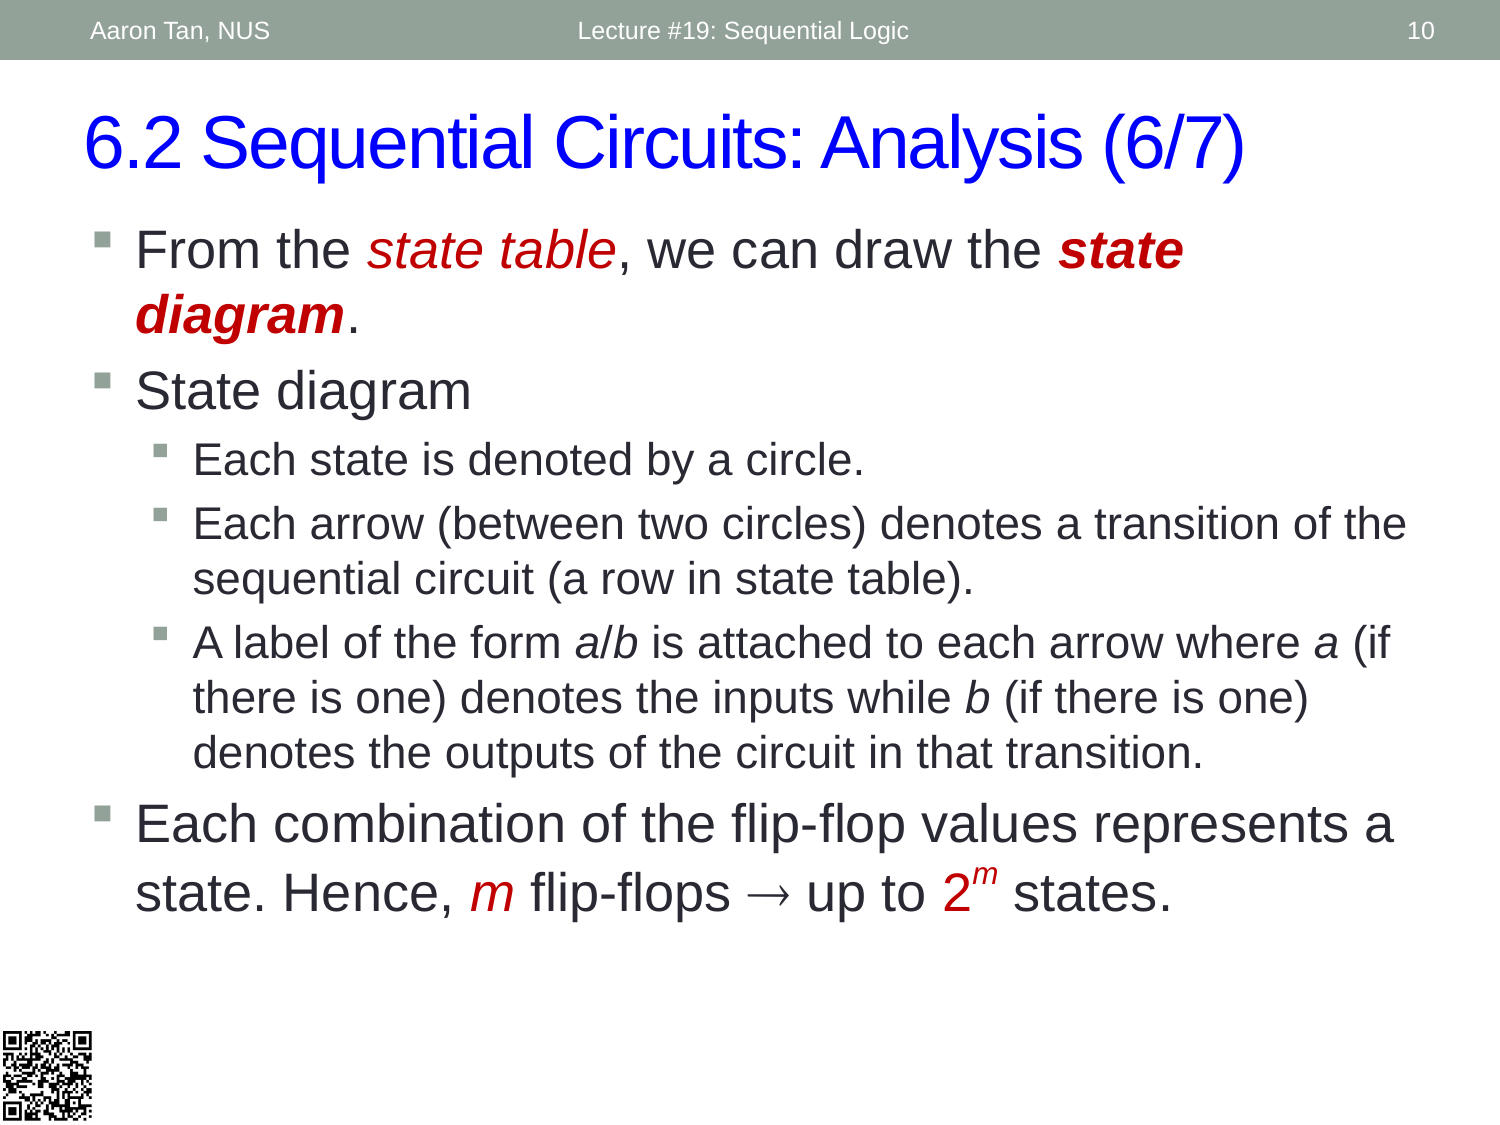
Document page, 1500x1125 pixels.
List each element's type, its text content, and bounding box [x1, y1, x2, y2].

slide_number Aaron Tan, NUS [75, 3, 550, 57]
text_box From the state table, we can draw the state diagram. State diagram Each state is denoted by a circle. Each arrow (between two circles) denotes a transition of the sequential circuit (a row in state table). A label of the form a/b is attached to each arrow where a (if there is one) denotes the inputs while b (if there is one) denotes the outputs of the circuit in that transition. Each combination of the flip-flop values represents a state. Hence, m flip-flops  up to 2m states. [74, 206, 1425, 1013]
footer Lecture #19: Sequential Logic [562, 3, 1238, 57]
title 6.2 Sequential Circuits: Analysis (6/7) [68, 86, 1450, 192]
picture [0, 1028, 95, 1124]
slide_number 10 [1308, 3, 1450, 57]
